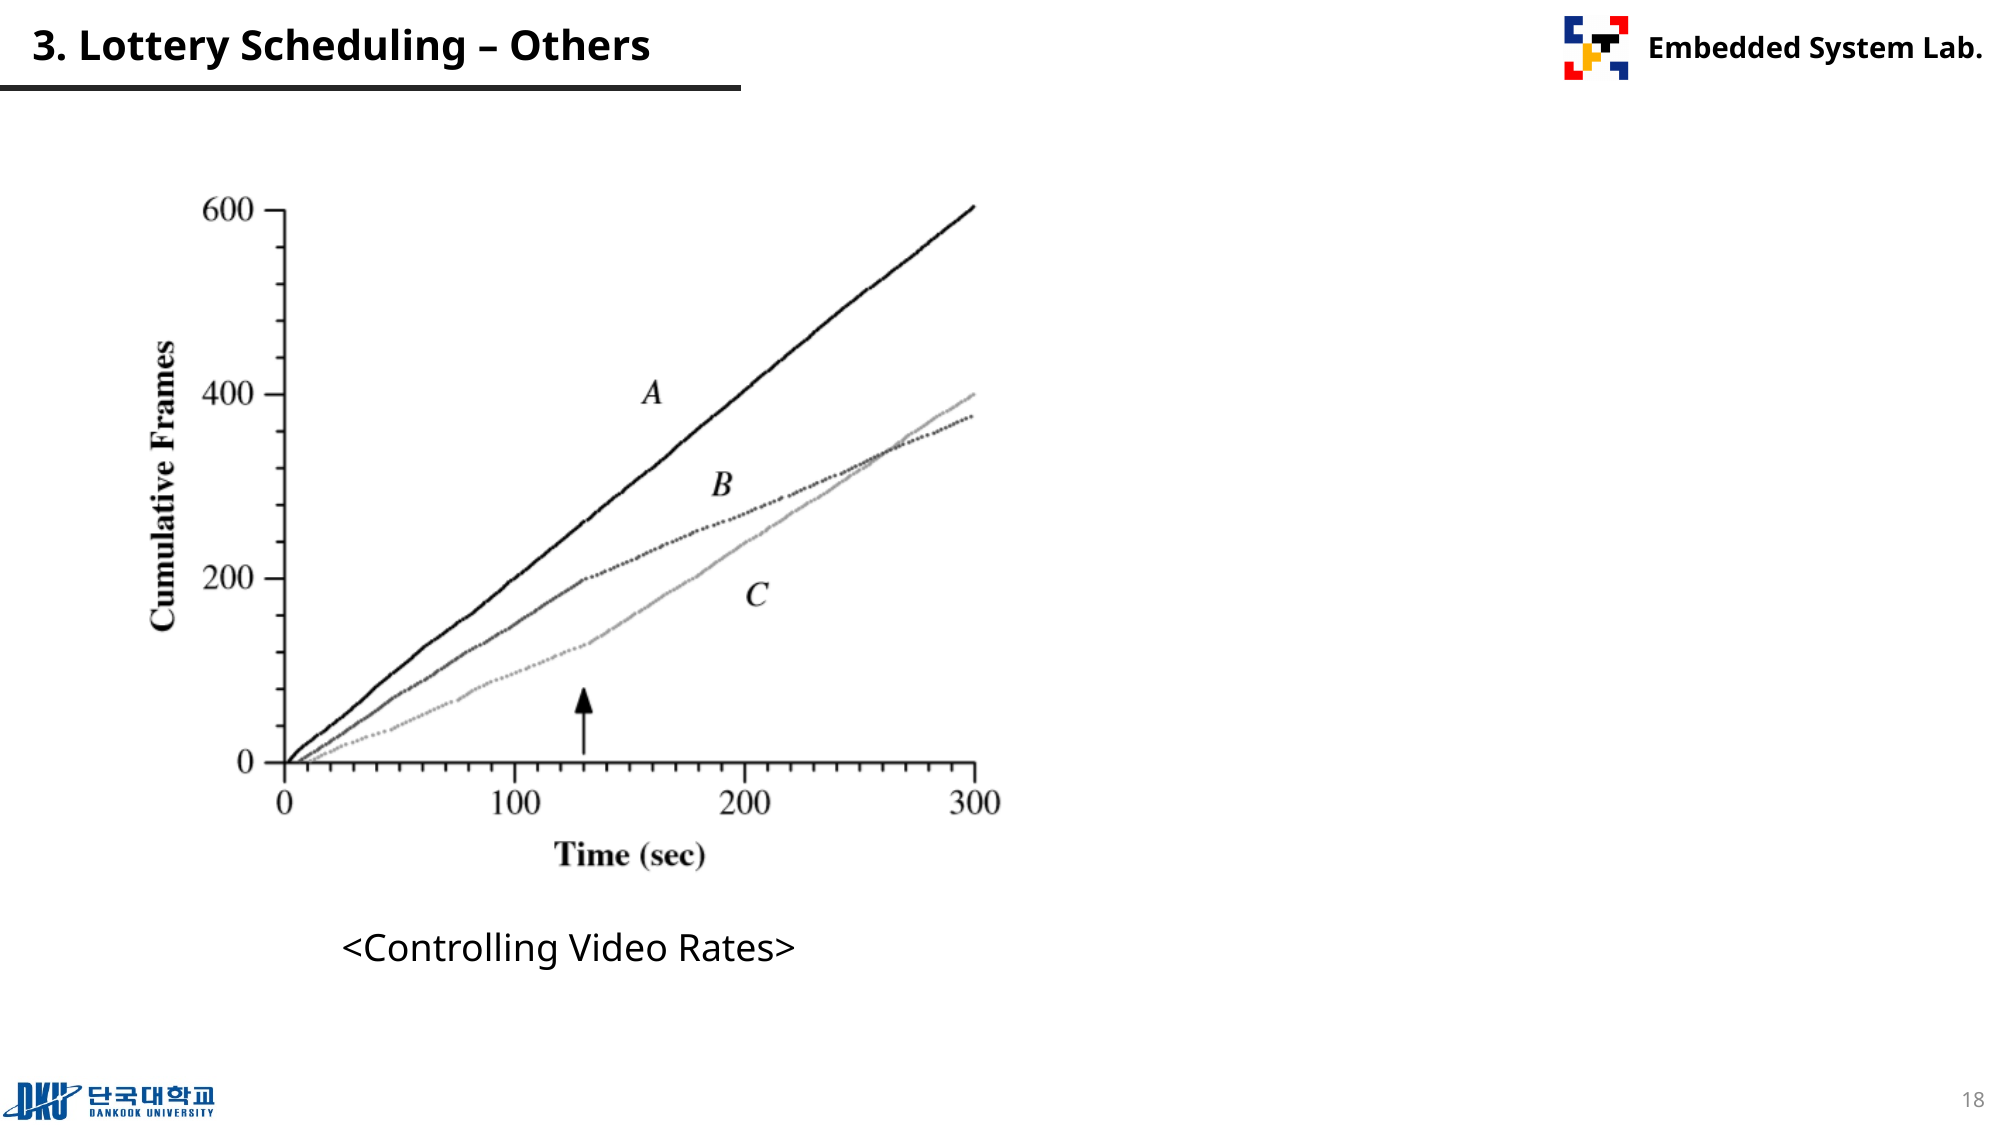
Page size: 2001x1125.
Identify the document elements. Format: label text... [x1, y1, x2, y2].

title 3. Lottery Scheduling – Others [17, 17, 1474, 78]
slide_number 18 [1550, 1076, 2000, 1125]
picture [1563, 15, 1629, 81]
picture [89, 130, 1047, 895]
text_box <Controlling Video Rates> [279, 917, 859, 977]
picture [0, 1076, 217, 1125]
